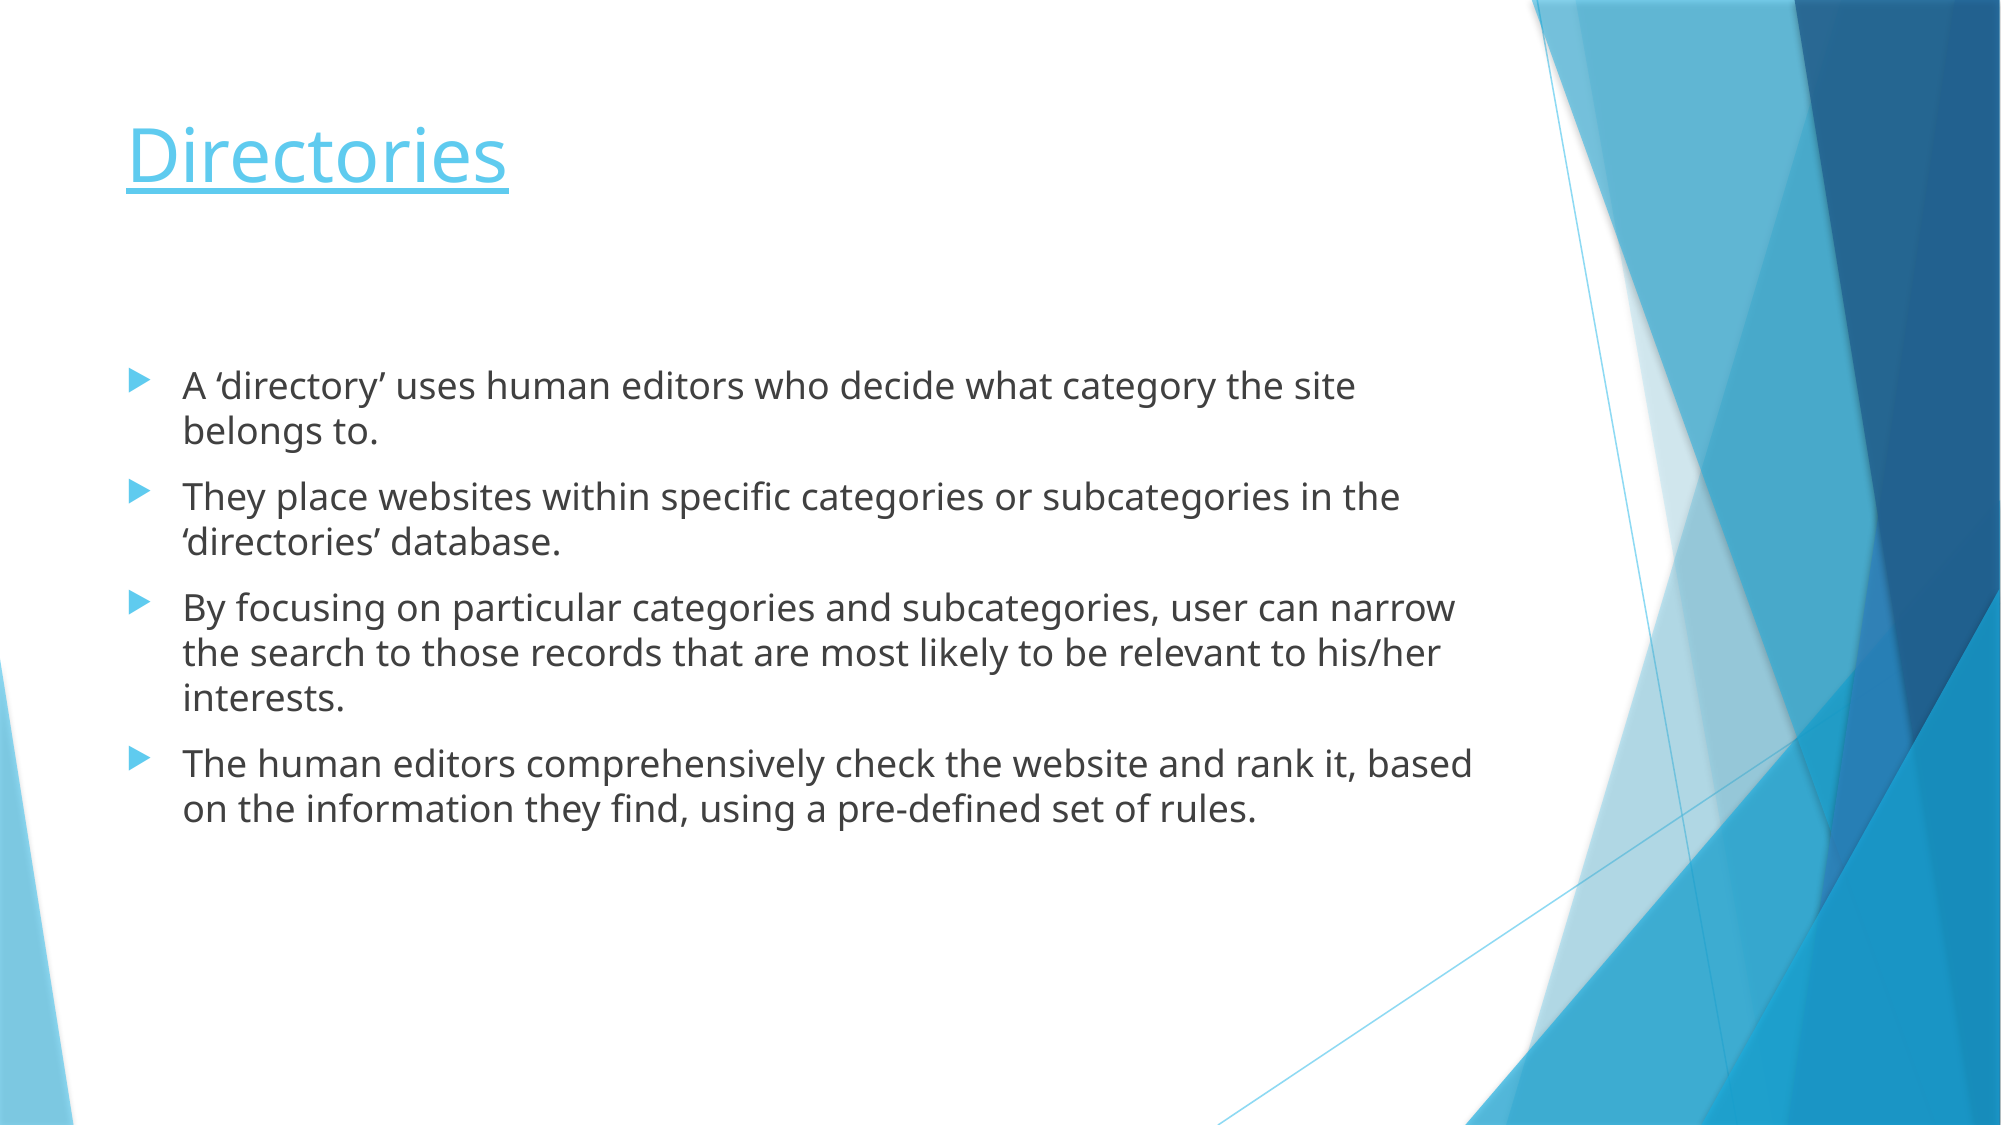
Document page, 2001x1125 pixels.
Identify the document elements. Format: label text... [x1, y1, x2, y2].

title Directories [111, 99, 1522, 317]
list A ‘directory’ uses human editors who decide what category the site belongs to. They place websites within specific categories or subcategories in the ‘directories’ database. By focusing on particular categories and subcategories, user can narrow the search to those records that are most likely to be relevant to his/her interests. The human editors comprehensively check the website and rank it, based on the information they find, using a pre-defined set of rules. [111, 354, 1522, 992]
